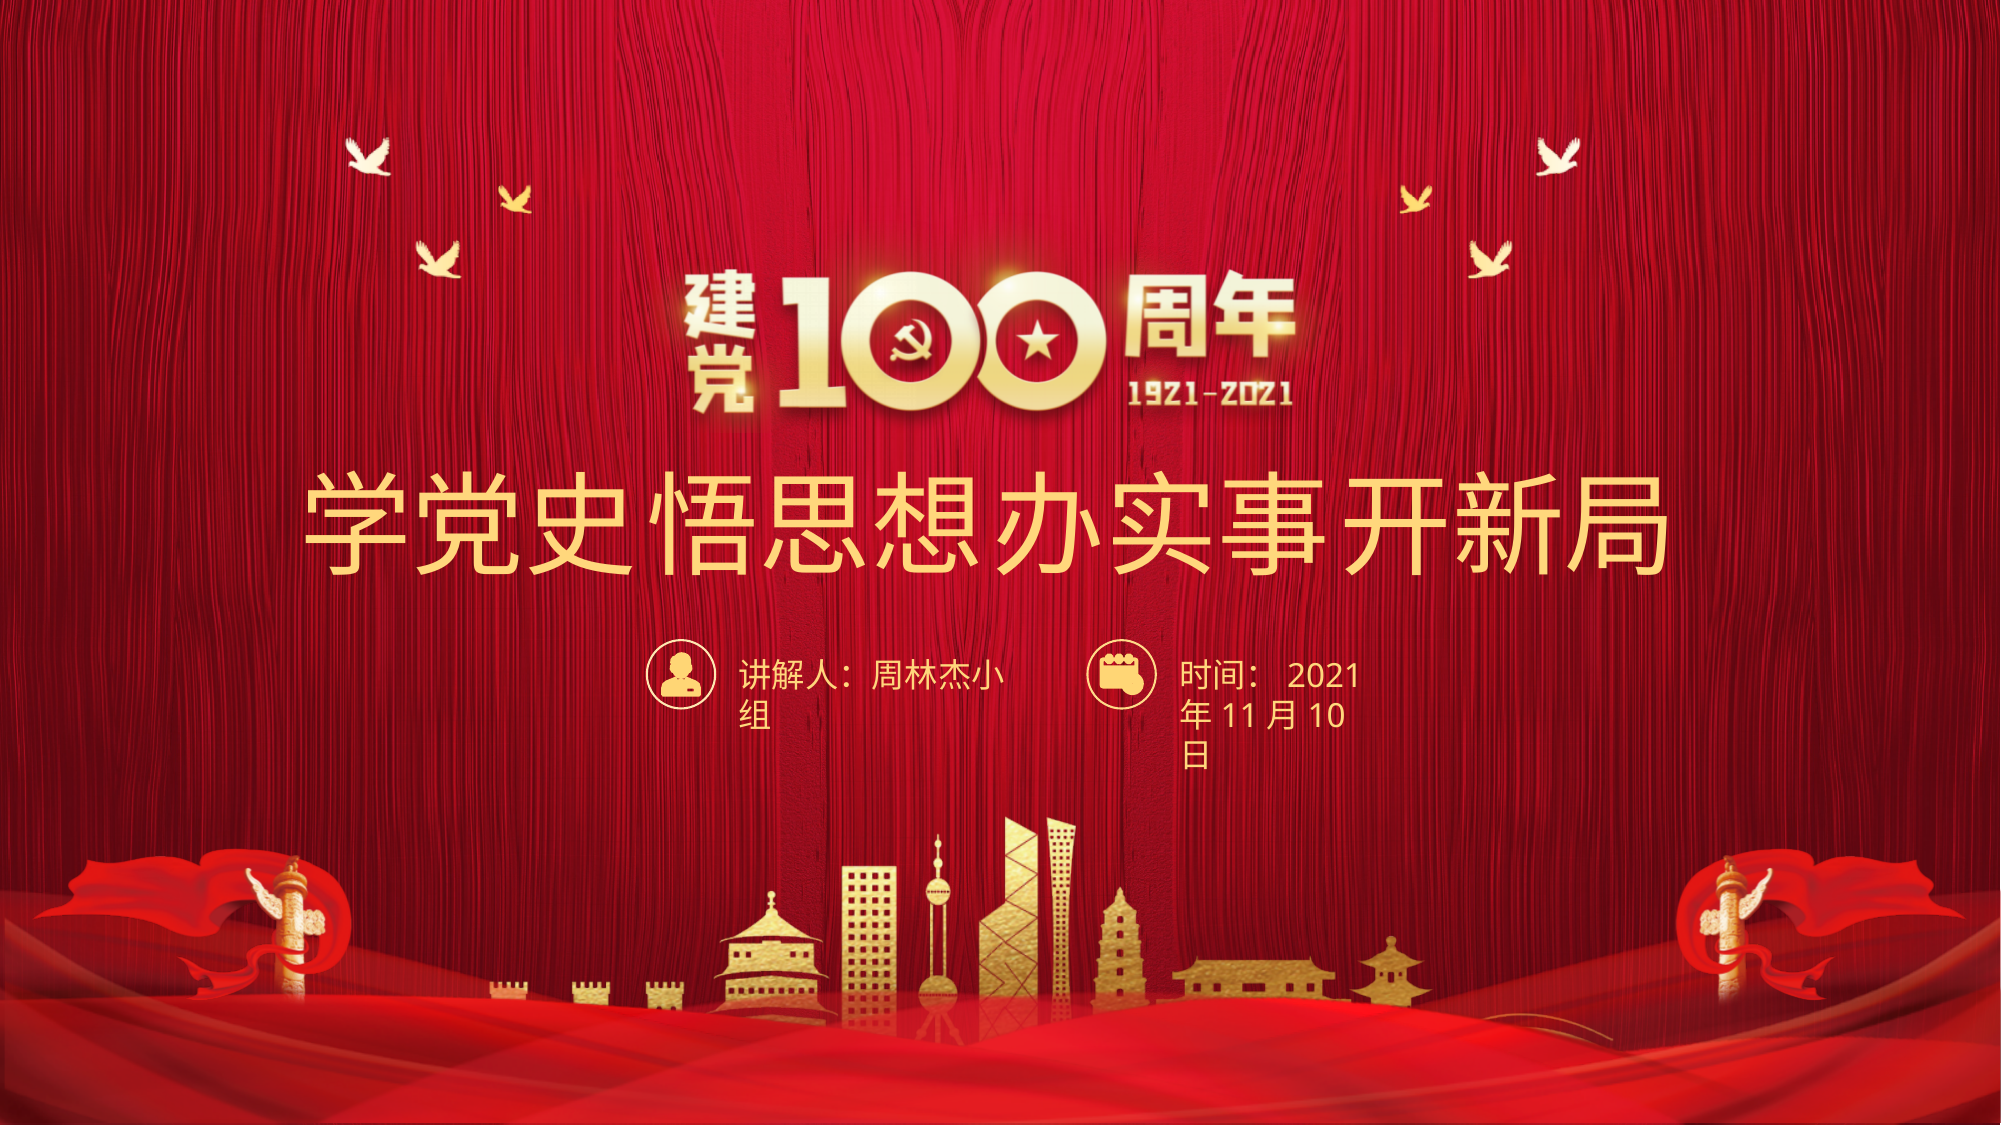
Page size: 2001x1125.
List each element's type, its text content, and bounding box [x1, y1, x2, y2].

text_box 讲解人：周林杰小组 [724, 646, 1046, 742]
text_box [646, 640, 716, 709]
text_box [1087, 640, 1156, 709]
text_box 学党史 悟思想 办实事 开新局 [284, 446, 1693, 596]
picture [0, 0, 2001, 1125]
text_box 时间：2021年11月10日 [1164, 646, 1396, 772]
